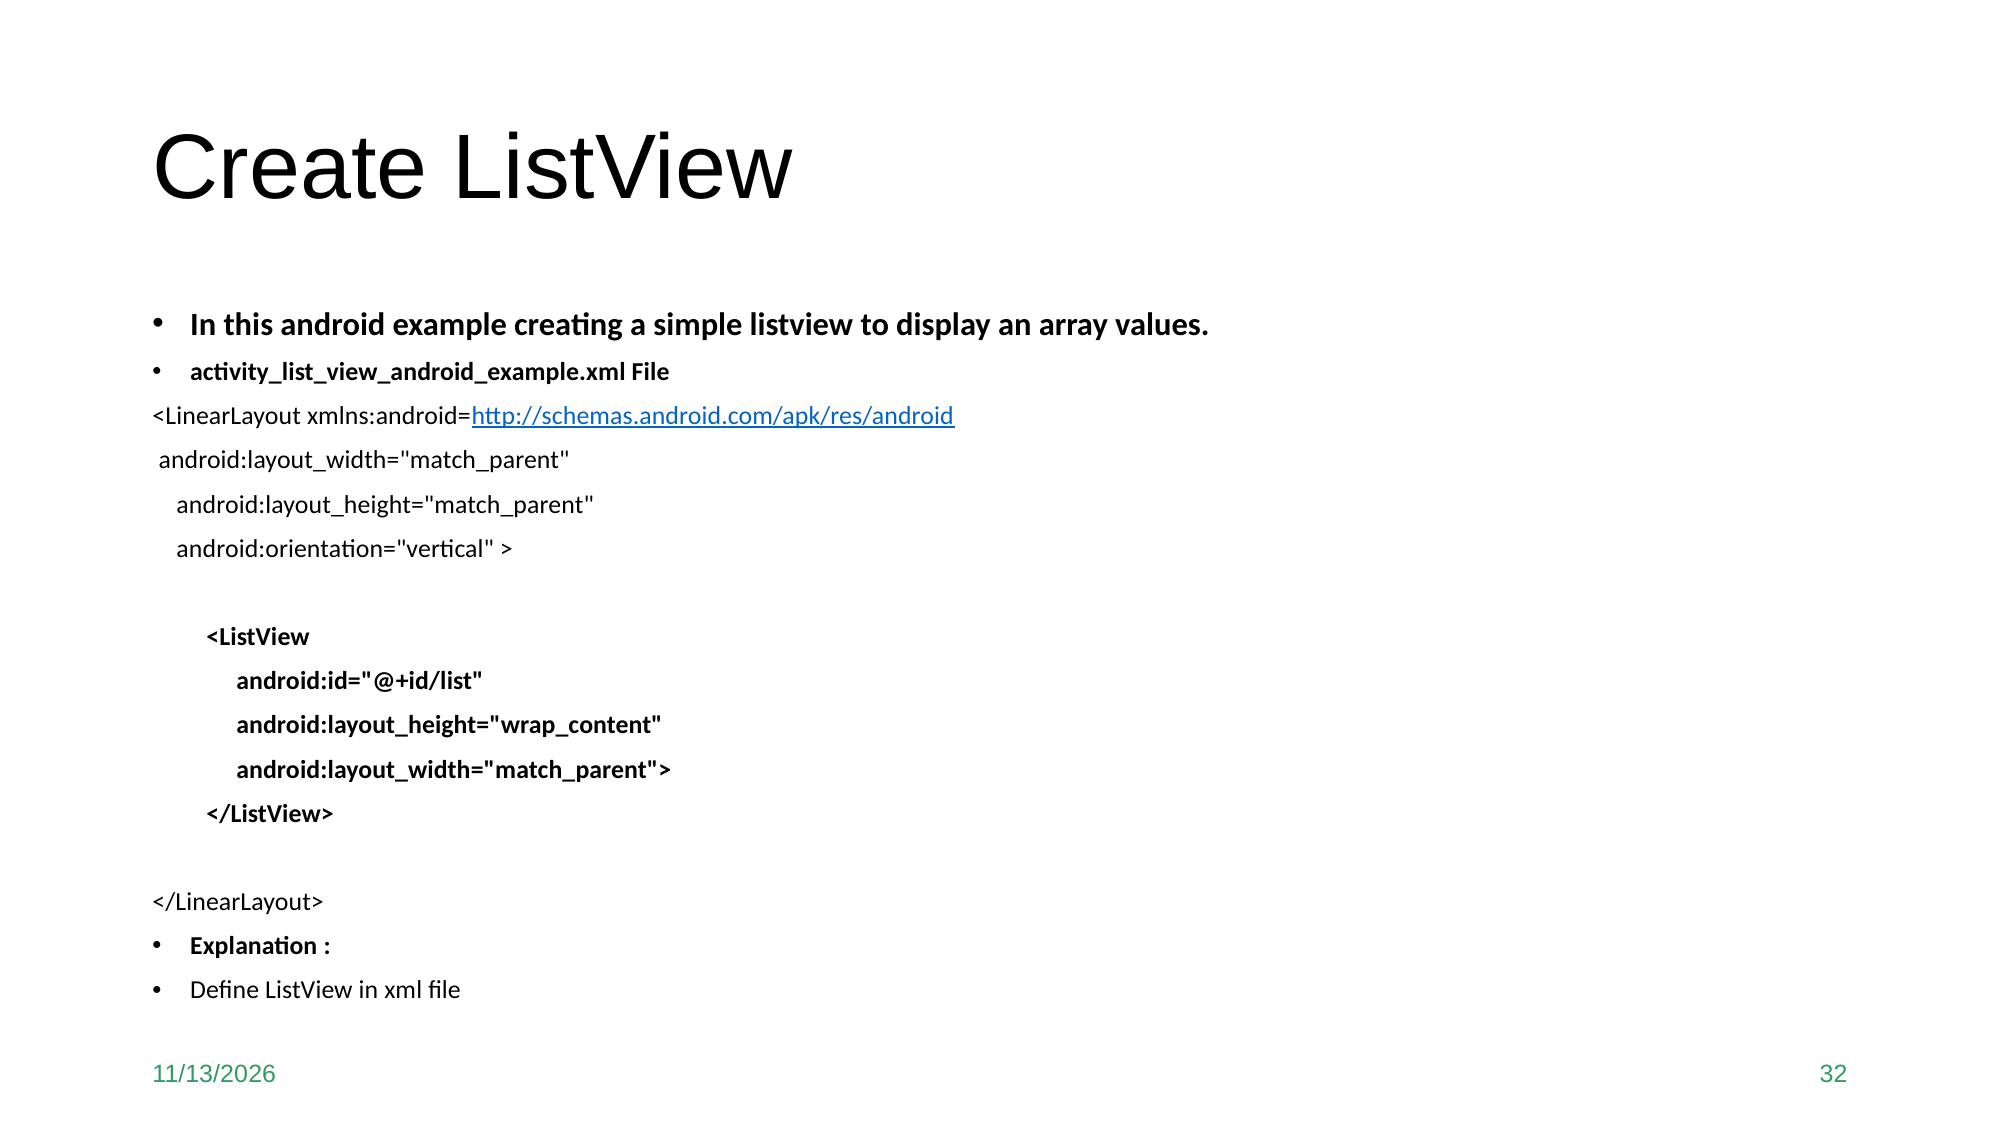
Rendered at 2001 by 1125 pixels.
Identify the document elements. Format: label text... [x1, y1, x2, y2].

list In this android example creating a simple listview to display an array values. activity_list_view_android_example.xml File <LinearLayout xmlns:android=http://schemas.android.com/apk/res/android android:layout_width="match_parent" android:layout_height="match_parent" android:orientation="vertical" > <ListView android:id="@+id/list" android:layout_height="wrap_content" android:layout_width="match_parent"> </ListView> </LinearLayout> Explanation : Define ListView in xml file [137, 299, 1863, 1014]
title Create ListView [137, 59, 1863, 278]
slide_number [137, 1042, 588, 1103]
slide_number 32 [1412, 1042, 1863, 1103]
